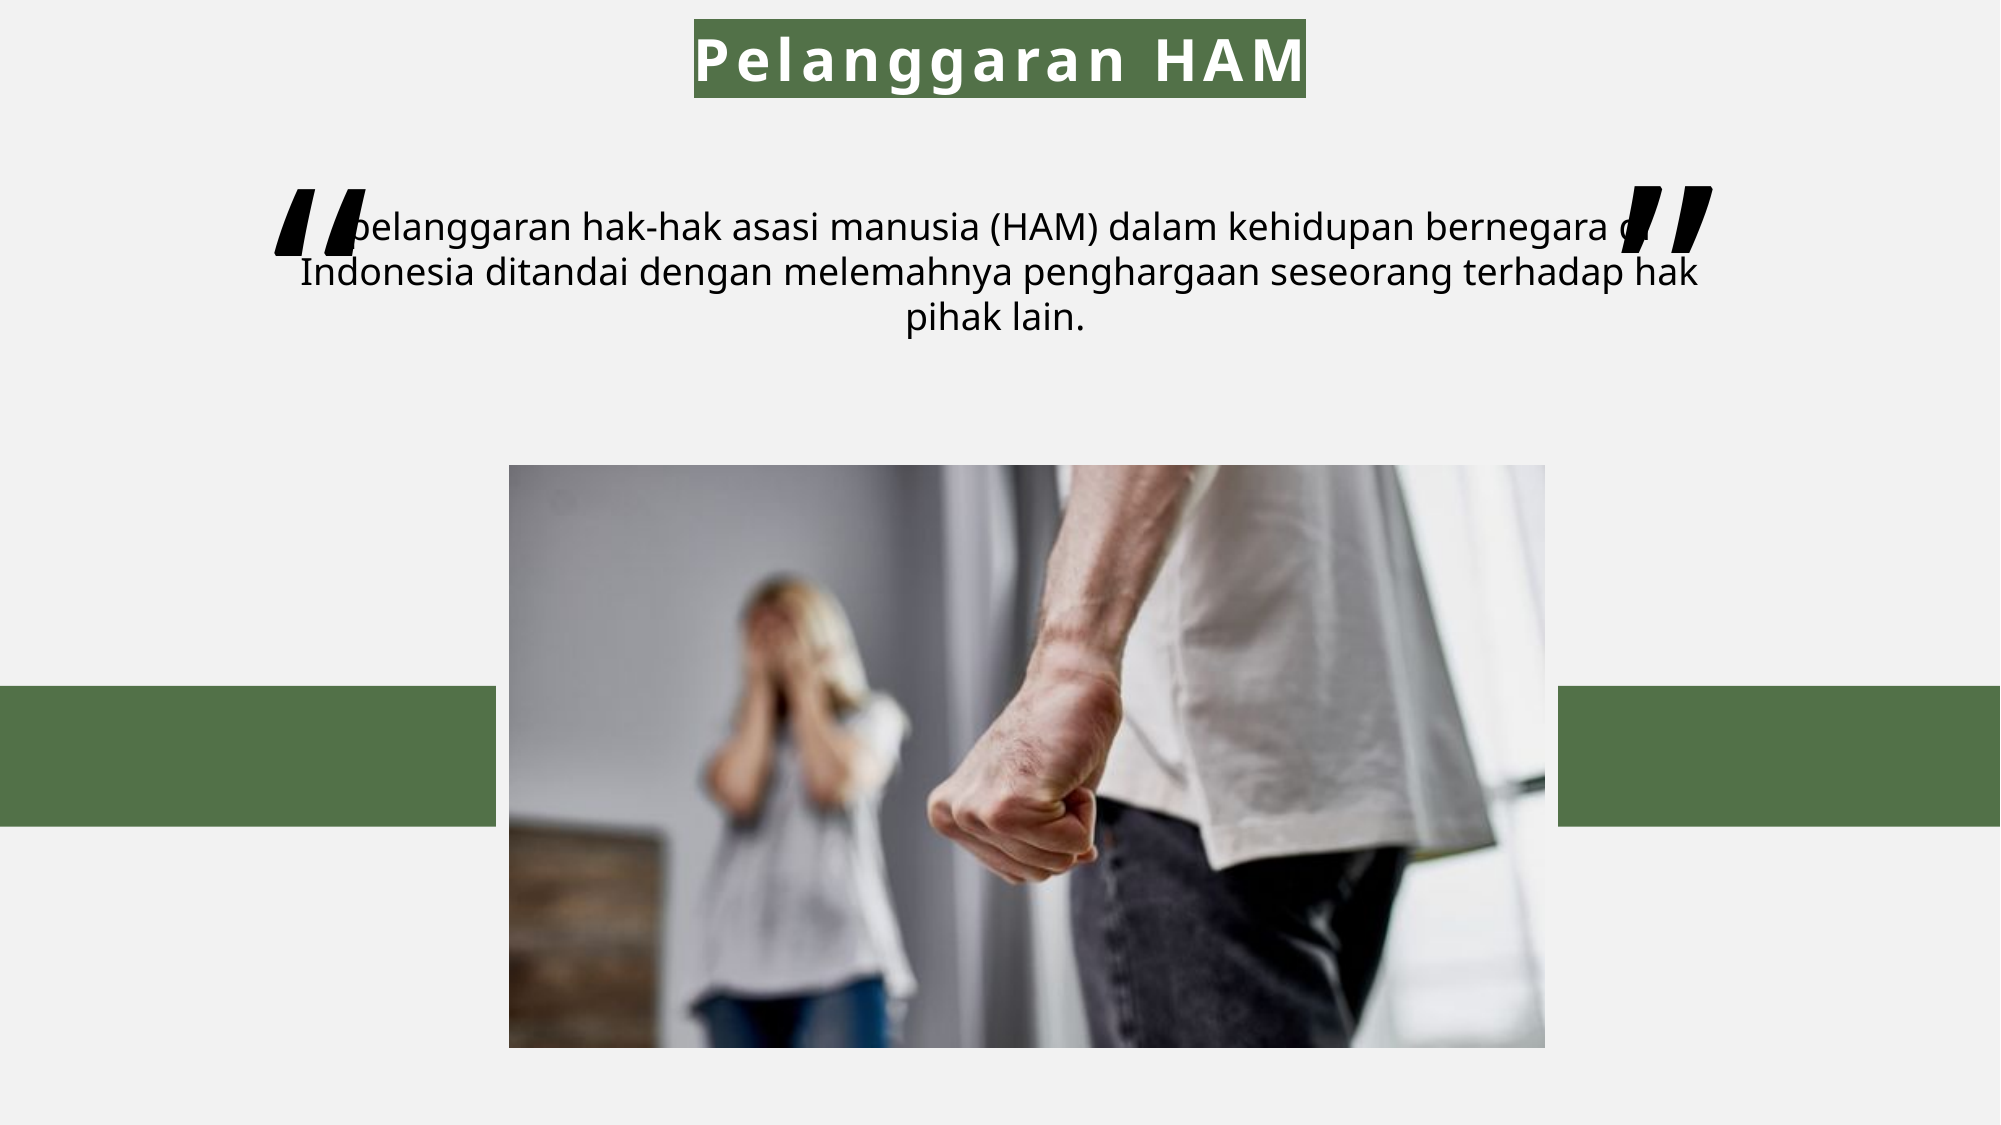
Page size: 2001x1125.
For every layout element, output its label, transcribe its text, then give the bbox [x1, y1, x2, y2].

picture [508, 464, 1546, 1048]
text_box [1558, 685, 2000, 828]
text_box “ [232, 103, 409, 446]
text_box Pelanggaran HAM [626, 15, 1374, 101]
text_box ” [1579, 101, 1756, 444]
text_box [0, 685, 496, 828]
text_box pelanggaran hak-hak asasi manusia (HAM) dalam kehidupan bernegara di Indonesia ditandai dengan melemahnya penghargaan seseorang terhadap hak pihak lain. [409, 195, 1579, 346]
